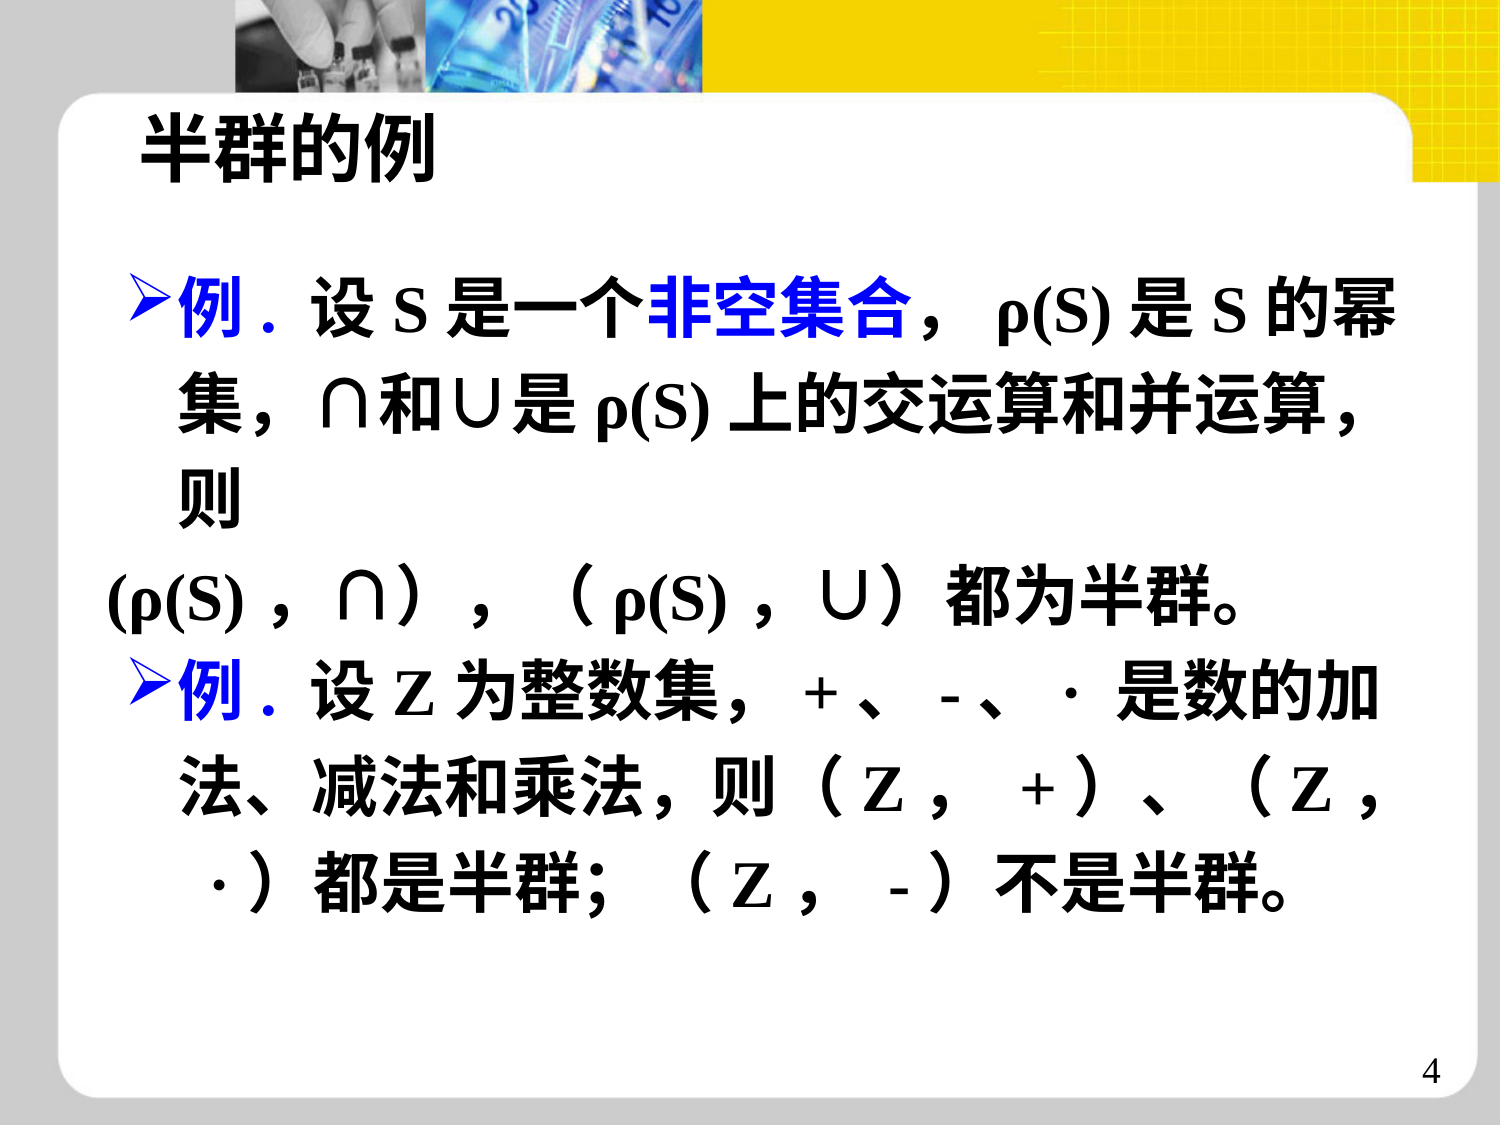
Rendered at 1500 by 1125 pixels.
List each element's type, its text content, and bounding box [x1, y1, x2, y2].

text_box 半群的例 [88, 93, 1364, 199]
list 例. 设S是一个非空集合，ρ(S)是S的幂集，∩和∪是ρ(S)上的交运算和并运算，则 (ρ(S)，∩），（ρ(S)，∪）都为半群。 例. 设Z为整数集，+、-、· 是数的加法、减法和乘法，则（Z， +）、（Z， ·）都是半群；（Z， -）不是半群。 [92, 242, 1454, 993]
slide_number 4 [1105, 1038, 1456, 1099]
picture [0, 0, 1500, 1125]
